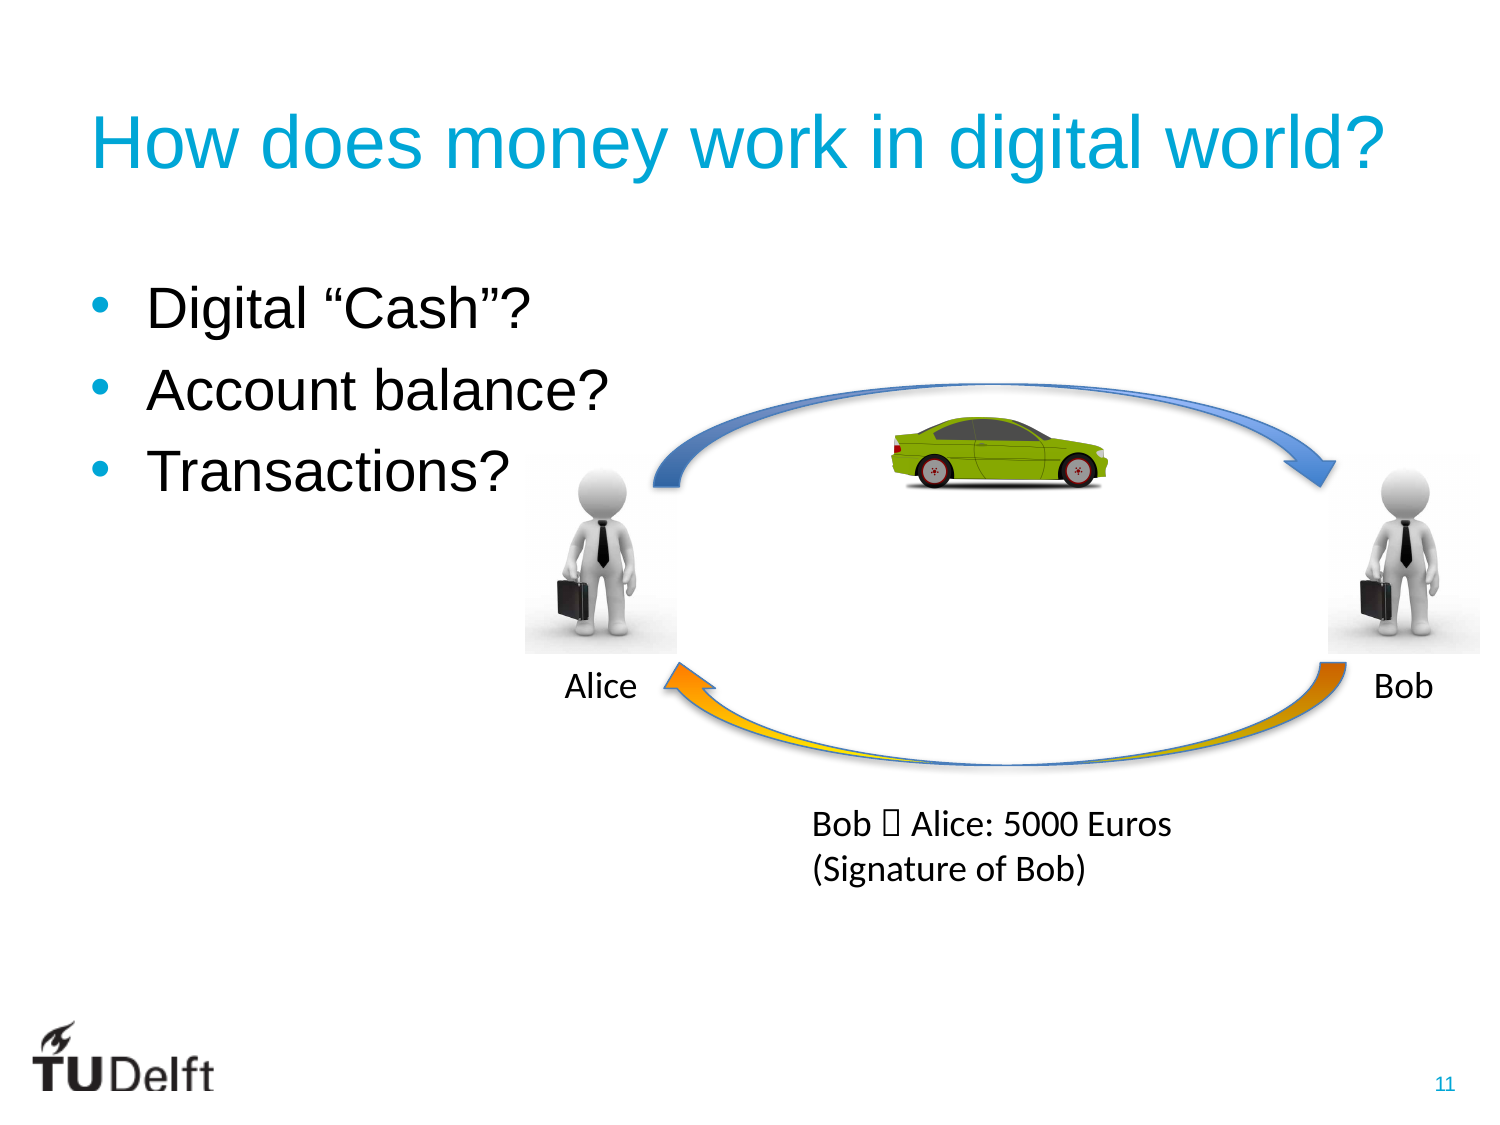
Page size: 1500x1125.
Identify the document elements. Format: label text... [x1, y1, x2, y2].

text_box Bob [1359, 663, 1449, 714]
text_box Alice [549, 663, 653, 714]
picture [891, 417, 1109, 493]
text_box [670, 383, 1323, 488]
list Digital “Cash”? Account balance? Transactions? [75, 262, 1447, 1005]
text_box [663, 661, 1347, 767]
text_box Bob  Alice: 5000 Euros (Signature of Bob) [797, 791, 1203, 897]
picture [1328, 454, 1481, 654]
title How does money work in digital world? [75, 45, 1447, 233]
picture [525, 454, 678, 654]
